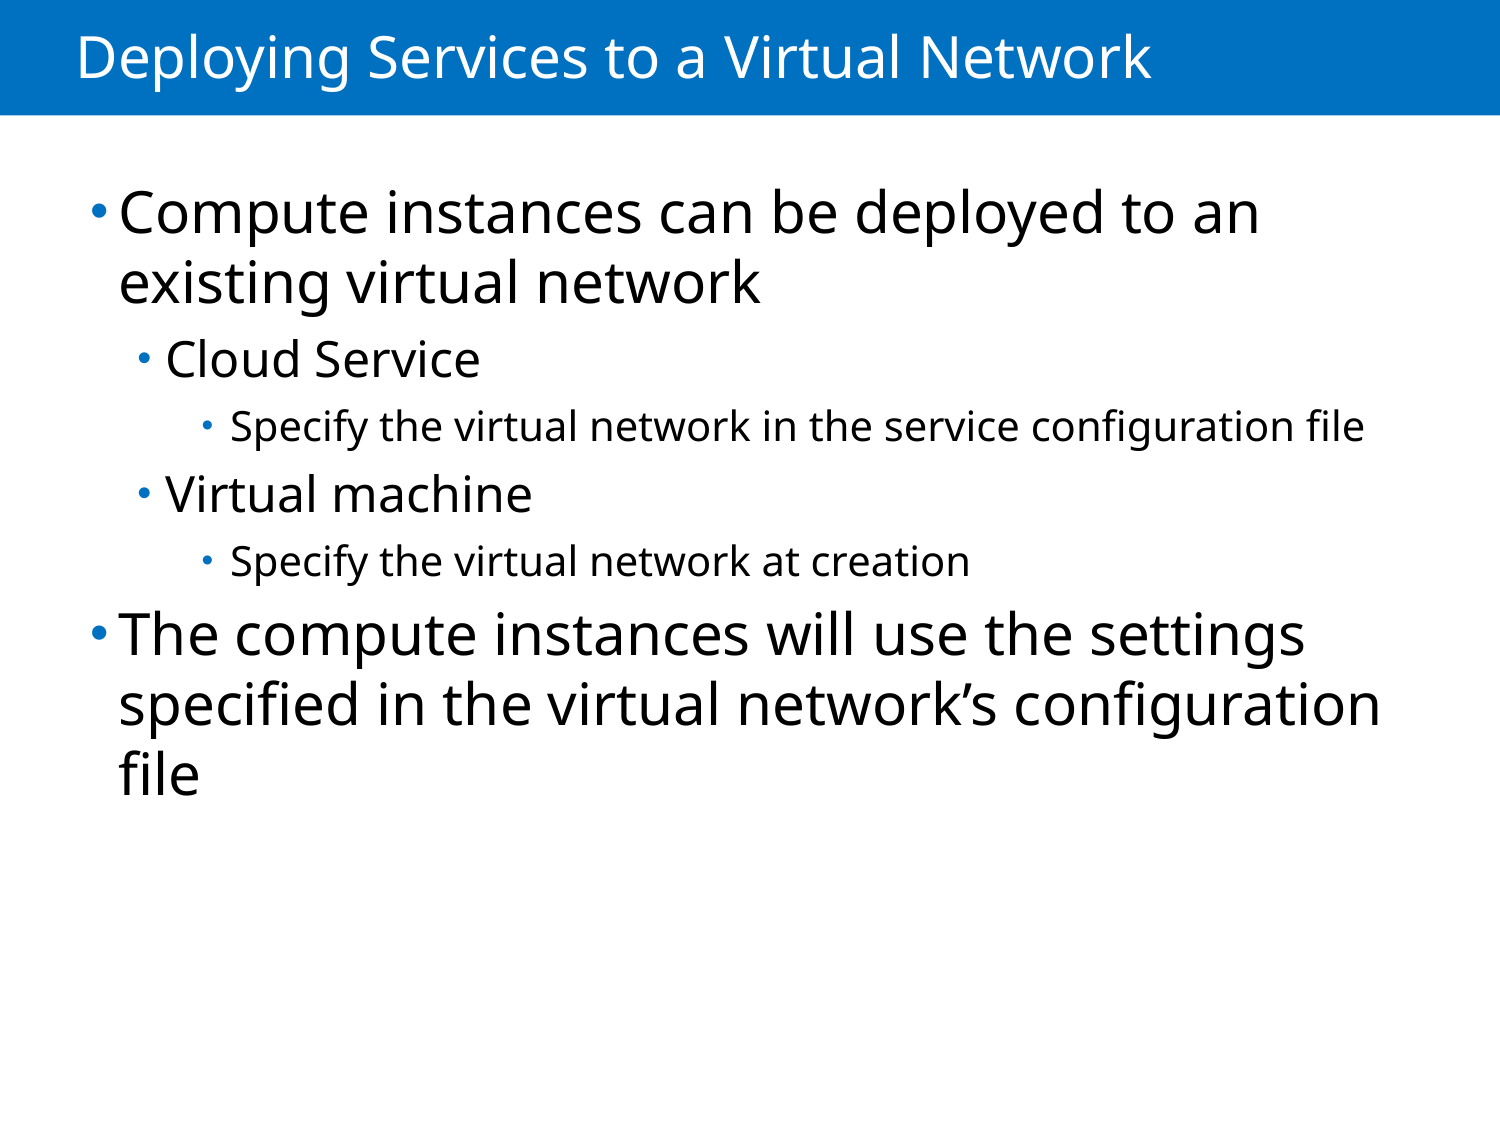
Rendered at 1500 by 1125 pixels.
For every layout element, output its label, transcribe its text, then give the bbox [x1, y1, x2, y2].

title Deploying Services to a Virtual Network [75, 0, 1351, 122]
text_box Compute instances can be deployed to an existing virtual network Cloud Service Specify the virtual network in the service configuration file Virtual machine Specify the virtual network at creation The compute instances will use the settings specified in the virtual network’s configuration file [75, 167, 1408, 1012]
